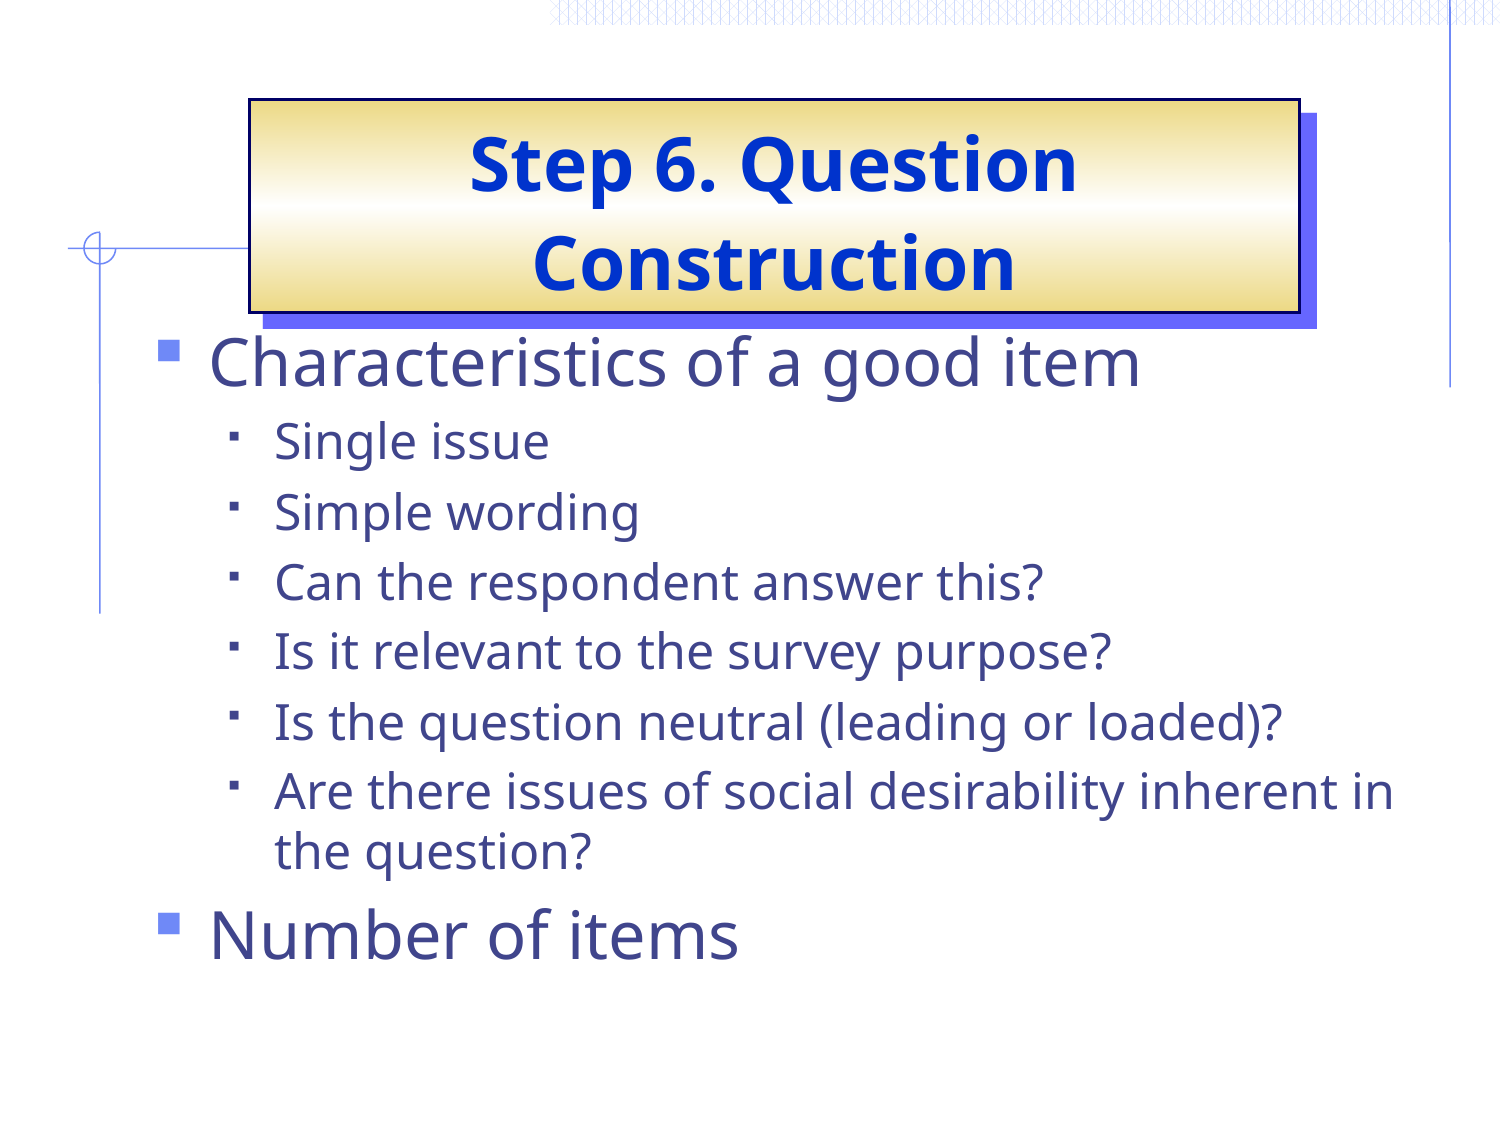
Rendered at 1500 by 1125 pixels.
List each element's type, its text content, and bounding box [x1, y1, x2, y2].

text_box Step 6. Question Construction [249, 99, 1300, 313]
list Characteristics of a good item Single issue Simple wording Can the respondent answer this? Is it relevant to the survey purpose? Is the question neutral (leading or loaded)? Are there issues of social desirability inherent in the question? Number of items [137, 312, 1413, 988]
